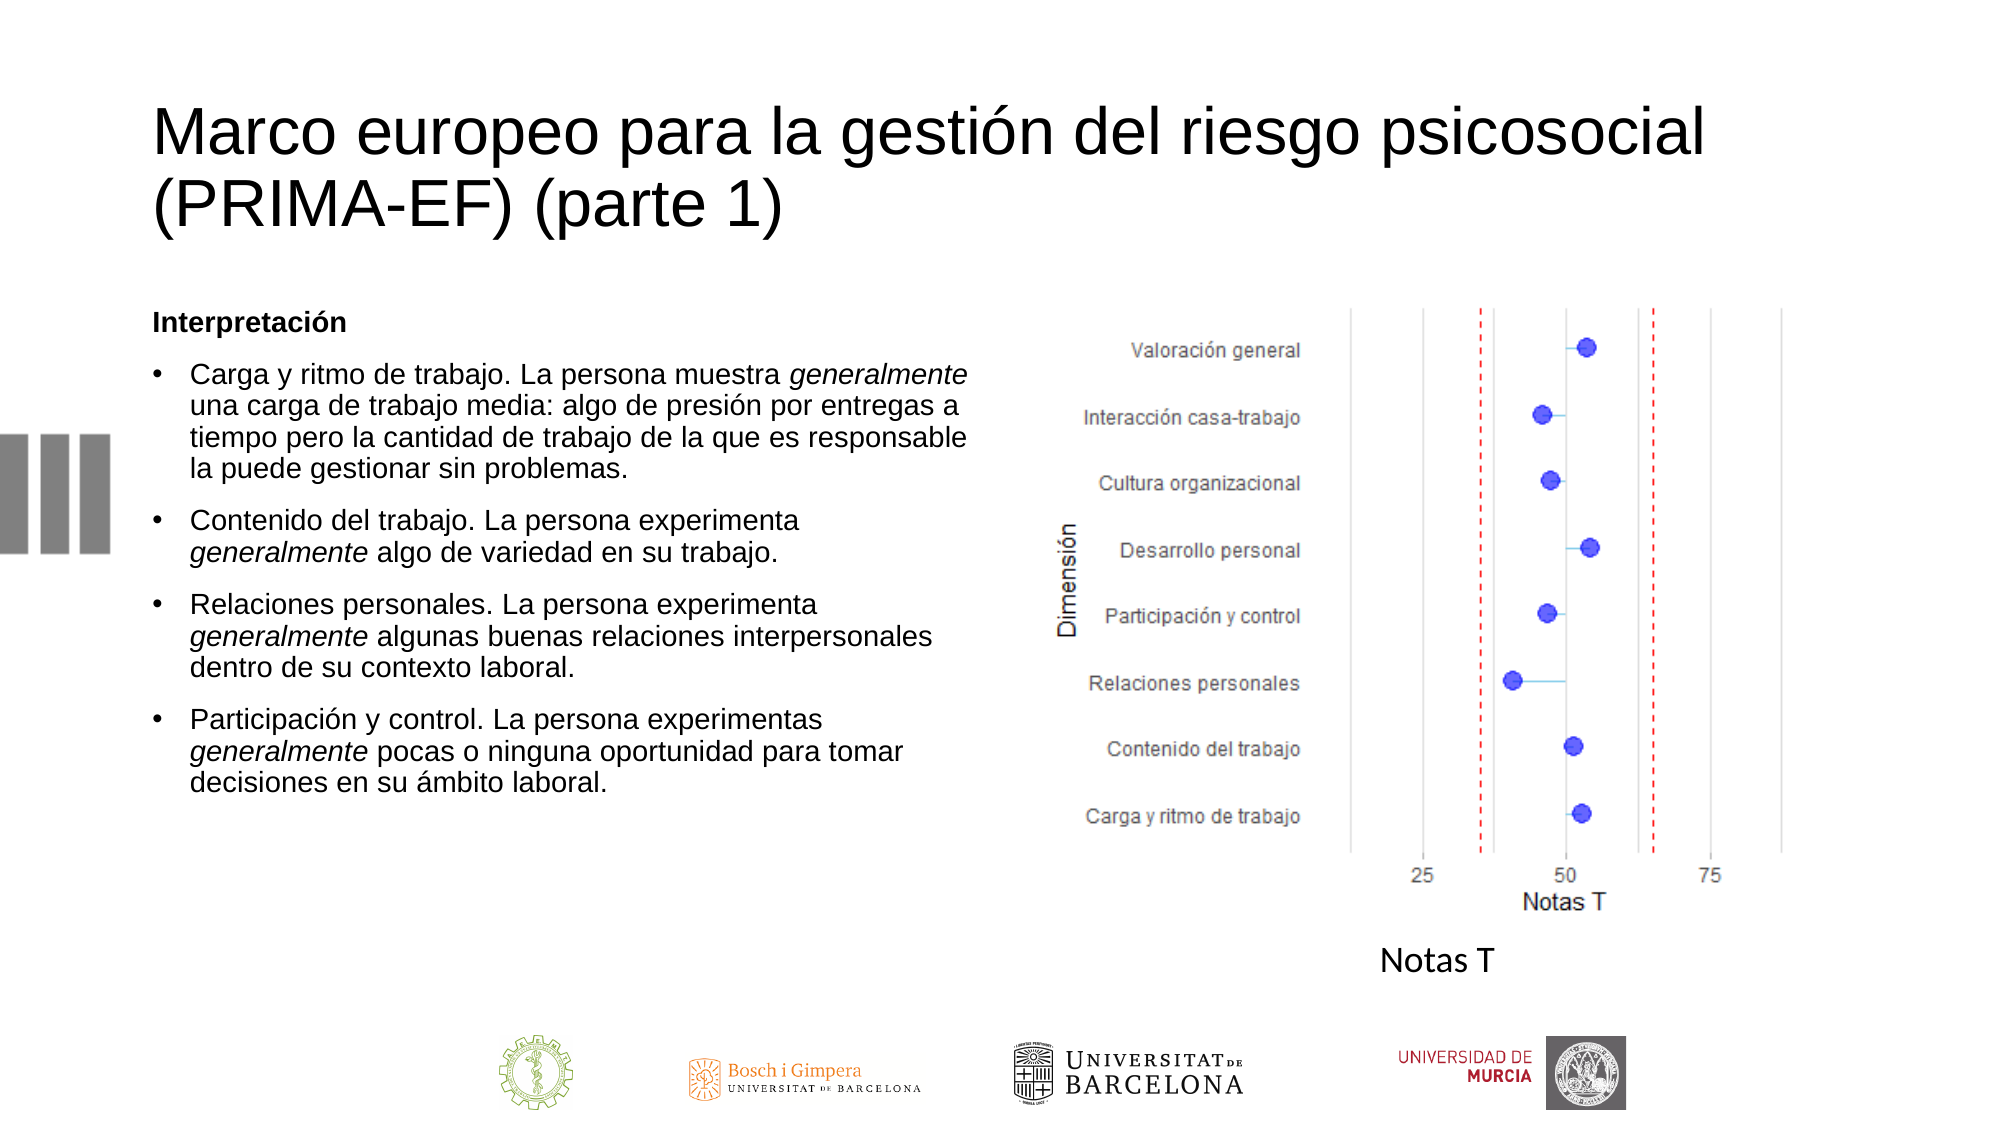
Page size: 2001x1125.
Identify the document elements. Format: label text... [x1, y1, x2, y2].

text_box Notas T [1012, 927, 1863, 1011]
list Interpretación Carga y ritmo de trabajo. La persona muestra generalmente una carga de trabajo media: algo de presión por entregas a tiempo pero la cantidad de trabajo de la que es responsable la puede gestionar sin problemas. Contenido del trabajo. La persona experimenta generalmente algo de variedad en su trabajo. Relaciones personales. La persona experimenta generalmente algunas buenas relaciones interpersonales dentro de su contexto laboral. Participación y control. La persona experimentas generalmente pocas o ninguna oportunidad para tomar decisiones en su ámbito laboral. [137, 299, 988, 1014]
picture [1043, 297, 1832, 928]
title Marco europeo para la gestión del riesgo psicosocial (PRIMA-EF) (parte 1) [137, 59, 1863, 278]
picture [1014, 1042, 1243, 1105]
picture [1331, 1036, 1627, 1110]
picture [0, 420, 123, 563]
picture [499, 1035, 573, 1110]
picture [684, 1031, 926, 1125]
